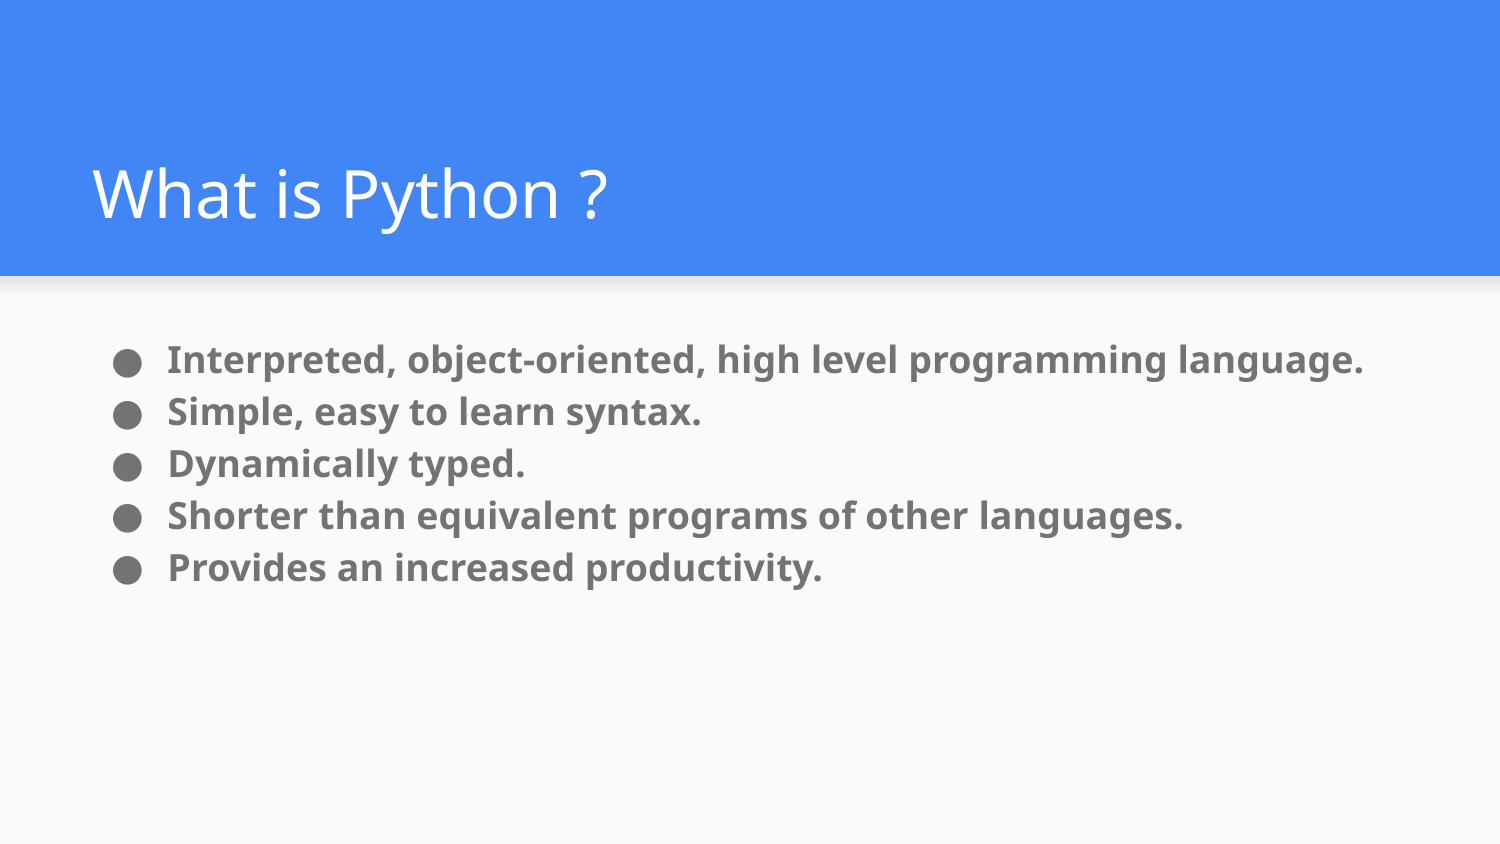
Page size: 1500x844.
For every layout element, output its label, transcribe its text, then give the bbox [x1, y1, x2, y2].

title What is Python ? [77, 121, 1427, 248]
list Interpreted, object-oriented, high level programming language. Simple, easy to learn syntax. Dynamically typed. Shorter than equivalent programs of other languages. Provides an increased productivity. [77, 314, 1427, 760]
